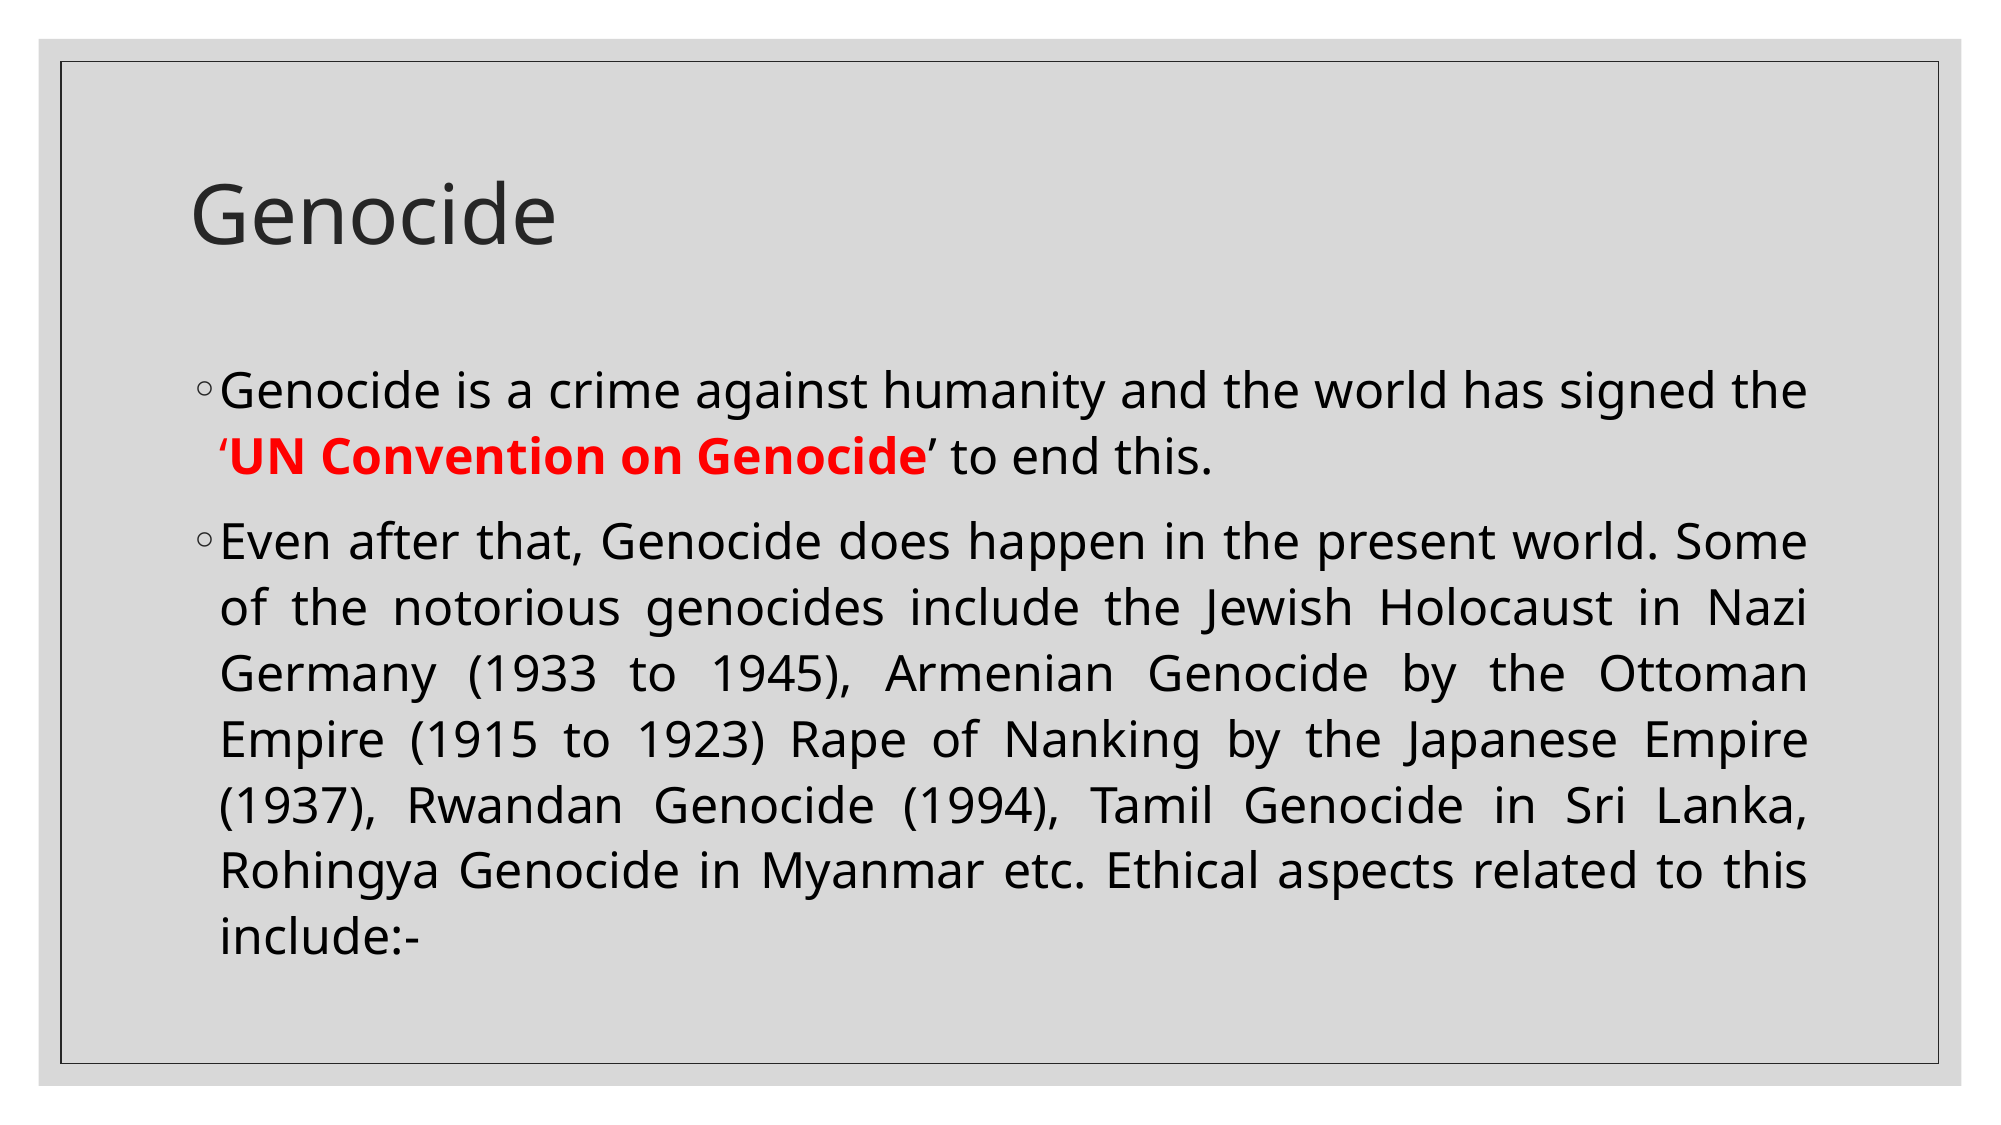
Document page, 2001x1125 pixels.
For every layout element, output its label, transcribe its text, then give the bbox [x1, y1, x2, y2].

title Genocide [174, 105, 1825, 331]
list Genocide is a crime against humanity and the world has signed the ‘UN Convention on Genocide’ to end this. Even after that, Genocide does happen in the present world. Some of the notorious genocides include the Jewish Holocaust in Nazi Germany (1933 to 1945), Armenian Genocide by the Ottoman Empire (1915 to 1923) Rape of Nanking by the Japanese Empire (1937), Rwandan Genocide (1994), Tamil Genocide in Sri Lanka, Rohingya Genocide in Myanmar etc. Ethical aspects related to this include:- [174, 345, 1825, 977]
